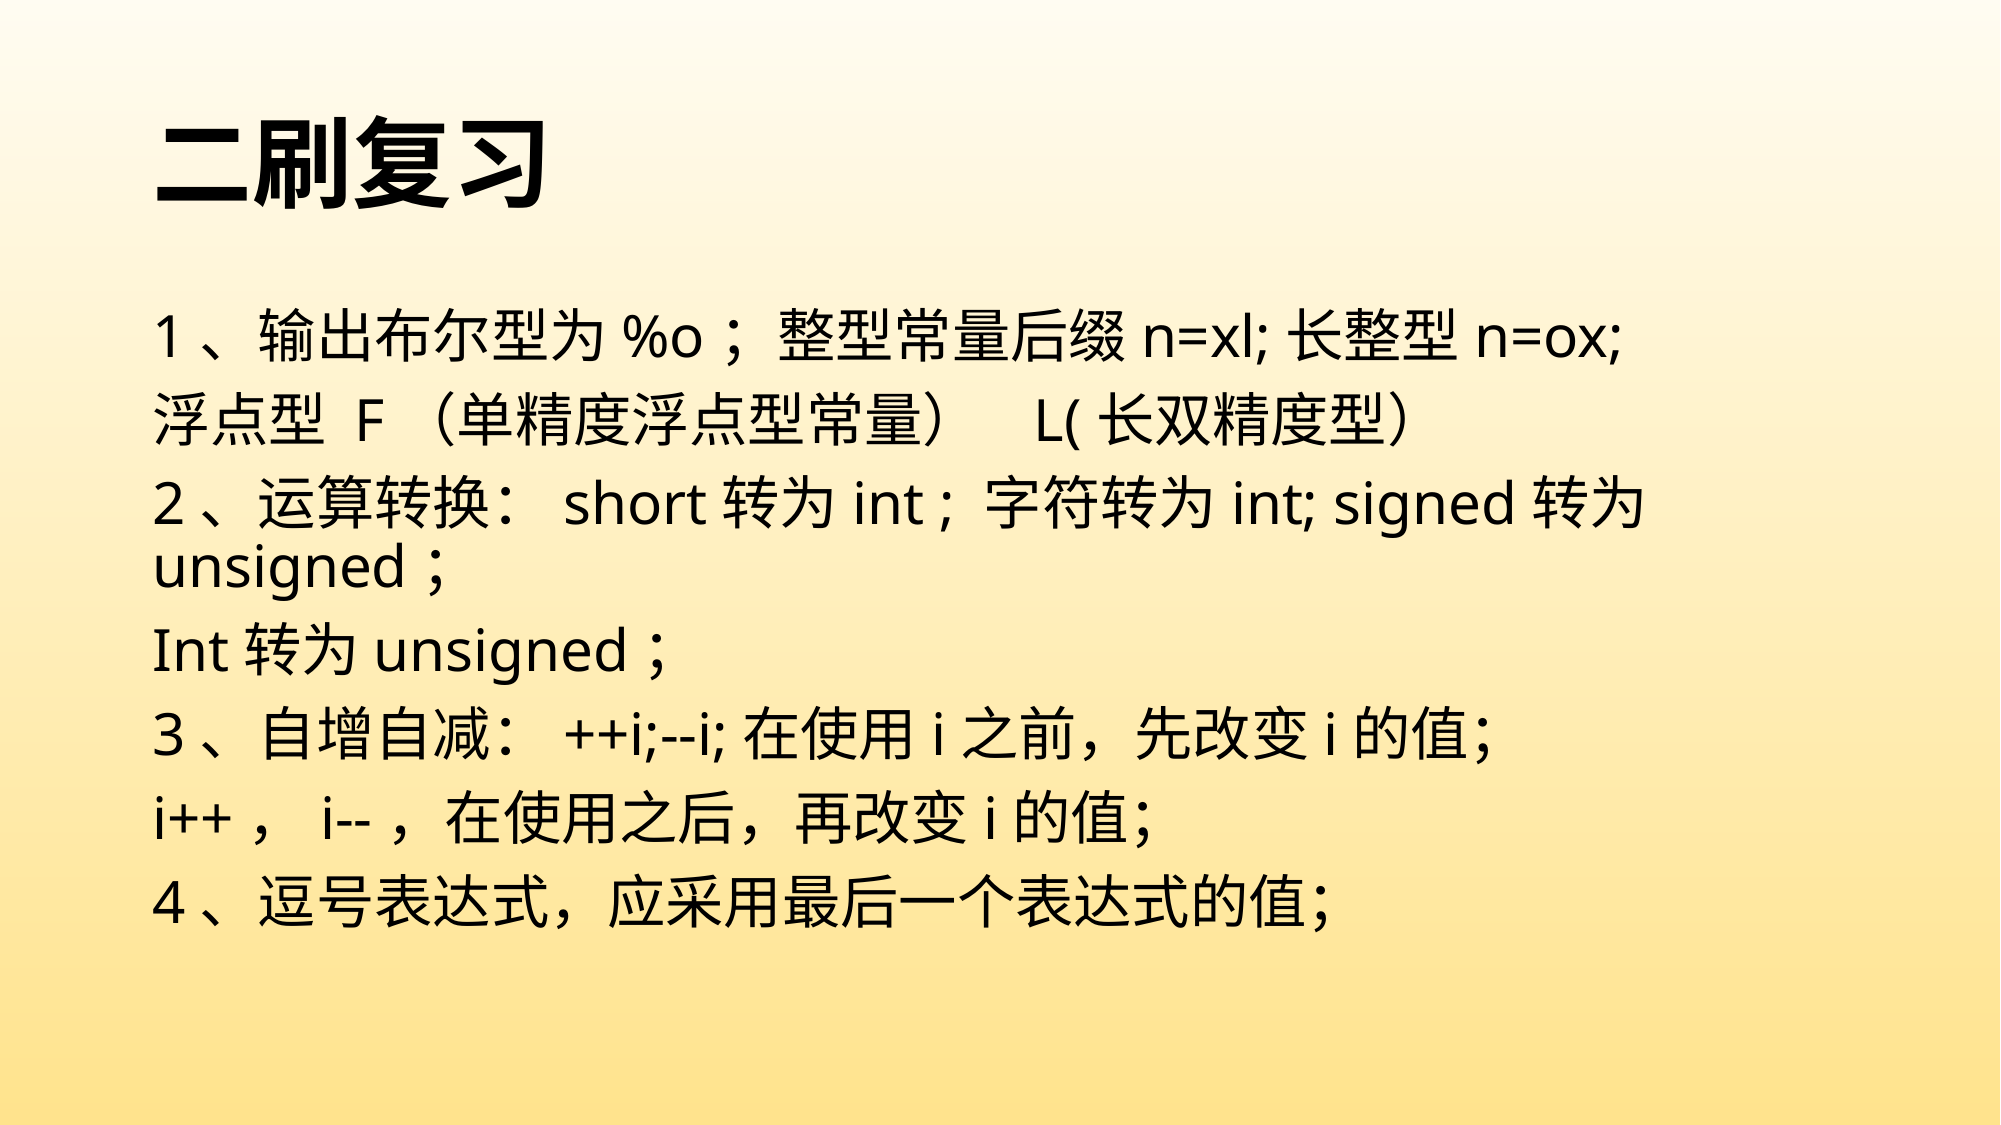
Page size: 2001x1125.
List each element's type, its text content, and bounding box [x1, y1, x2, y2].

title 二刷复习 [137, 59, 1863, 278]
list 1、输出布尔型为%o；整型常量后缀n=xl;长整型n=ox; 浮点型 F（单精度浮点型常量） L(长双精度型） 2、运算转换：short转为int ; 字符转为int; signed转为unsigned； Int转为unsigned； 3、自增自减：++i;--i;在使用i之前，先改变i的值； i++，i--，在使用之后，再改变i的值； 4、逗号表达式，应采用最后一个表达式的值； [137, 299, 1863, 1014]
